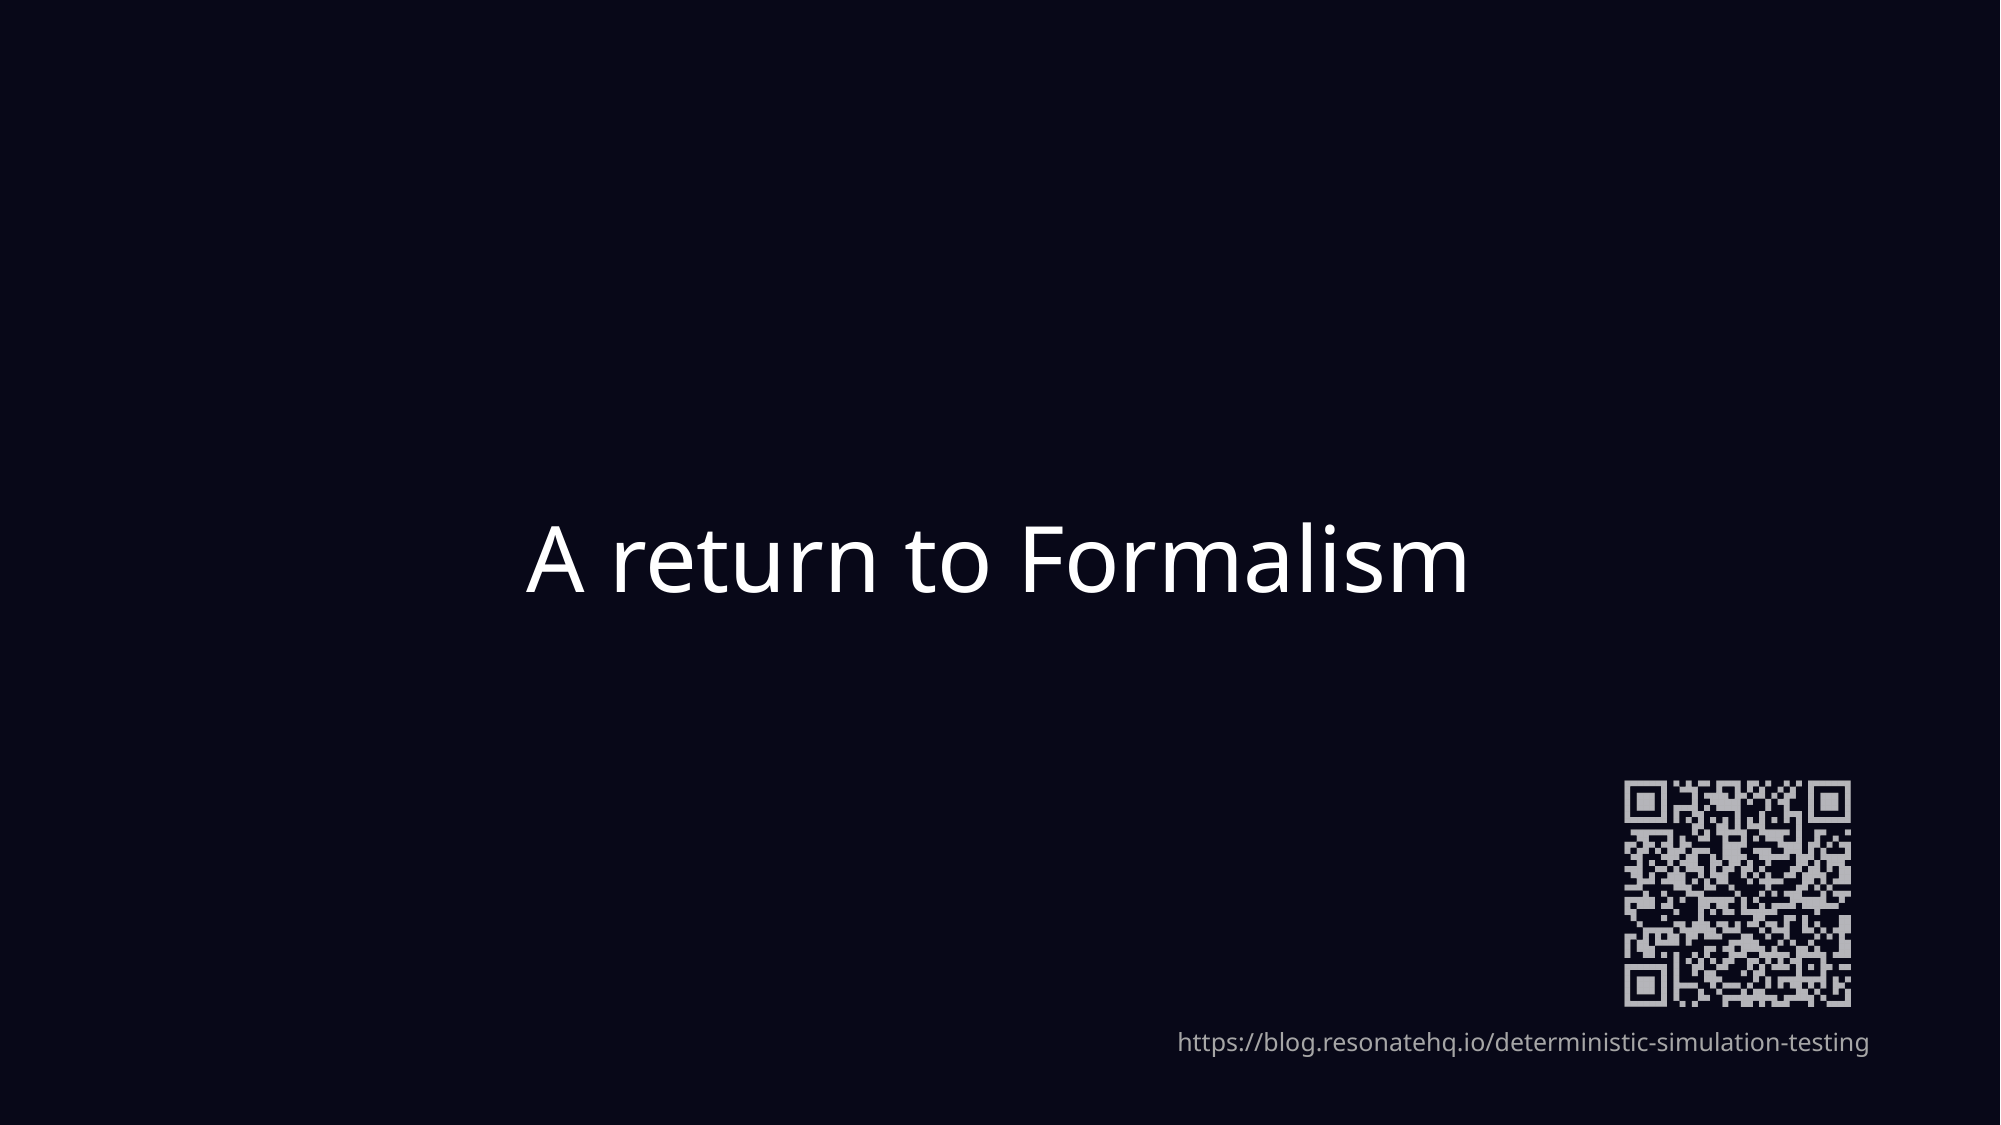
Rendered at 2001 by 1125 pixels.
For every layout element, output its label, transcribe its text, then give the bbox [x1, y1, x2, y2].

picture [1611, 767, 1863, 1020]
title A return to Formalism [137, 453, 1863, 672]
text_box https://blog.resonatehq.io/deterministic-simulation-testing [1162, 1018, 1886, 1064]
